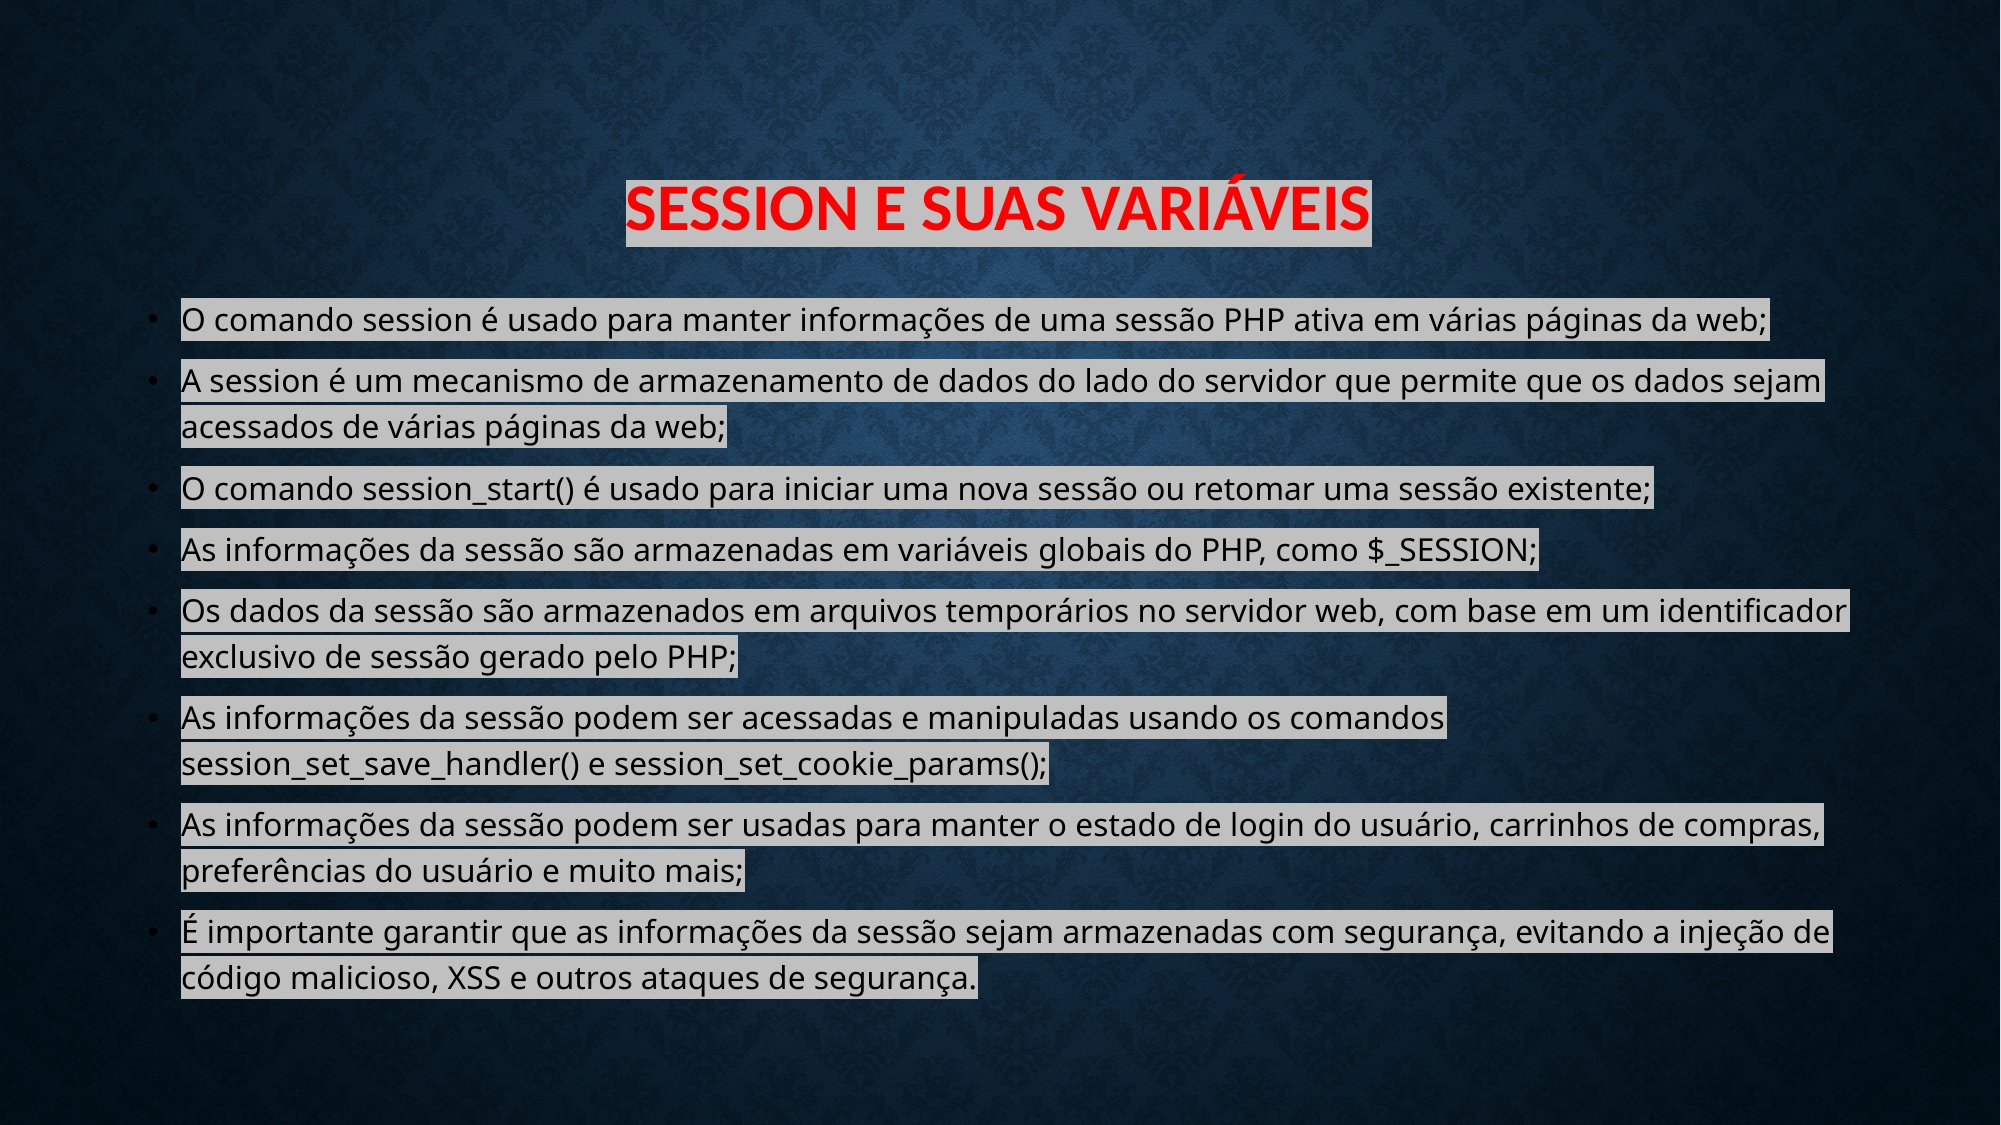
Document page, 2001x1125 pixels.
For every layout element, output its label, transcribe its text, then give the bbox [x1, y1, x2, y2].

title SESSION e suas variáveis [149, 99, 1849, 284]
list O comando session é usado para manter informações de uma sessão PHP ativa em várias páginas da web; A session é um mecanismo de armazenamento de dados do lado do servidor que permite que os dados sejam acessados de várias páginas da web; O comando session_start() é usado para iniciar uma nova sessão ou retomar uma sessão existente; As informações da sessão são armazenadas em variáveis ​​globais do PHP, como $_SESSION; Os dados da sessão são armazenados em arquivos temporários no servidor web, com base em um identificador exclusivo de sessão gerado pelo PHP; As informações da sessão podem ser acessadas e manipuladas usando os comandos session_set_save_handler() e session_set_cookie_params(); As informações da sessão podem ser usadas para manter o estado de login do usuário, carrinhos de compras, preferências do usuário e muito mais; É importante garantir que as informações da sessão sejam armazenadas com segurança, evitando a injeção de código malicioso, XSS e outros ataques de segurança. [132, 284, 1866, 1006]
